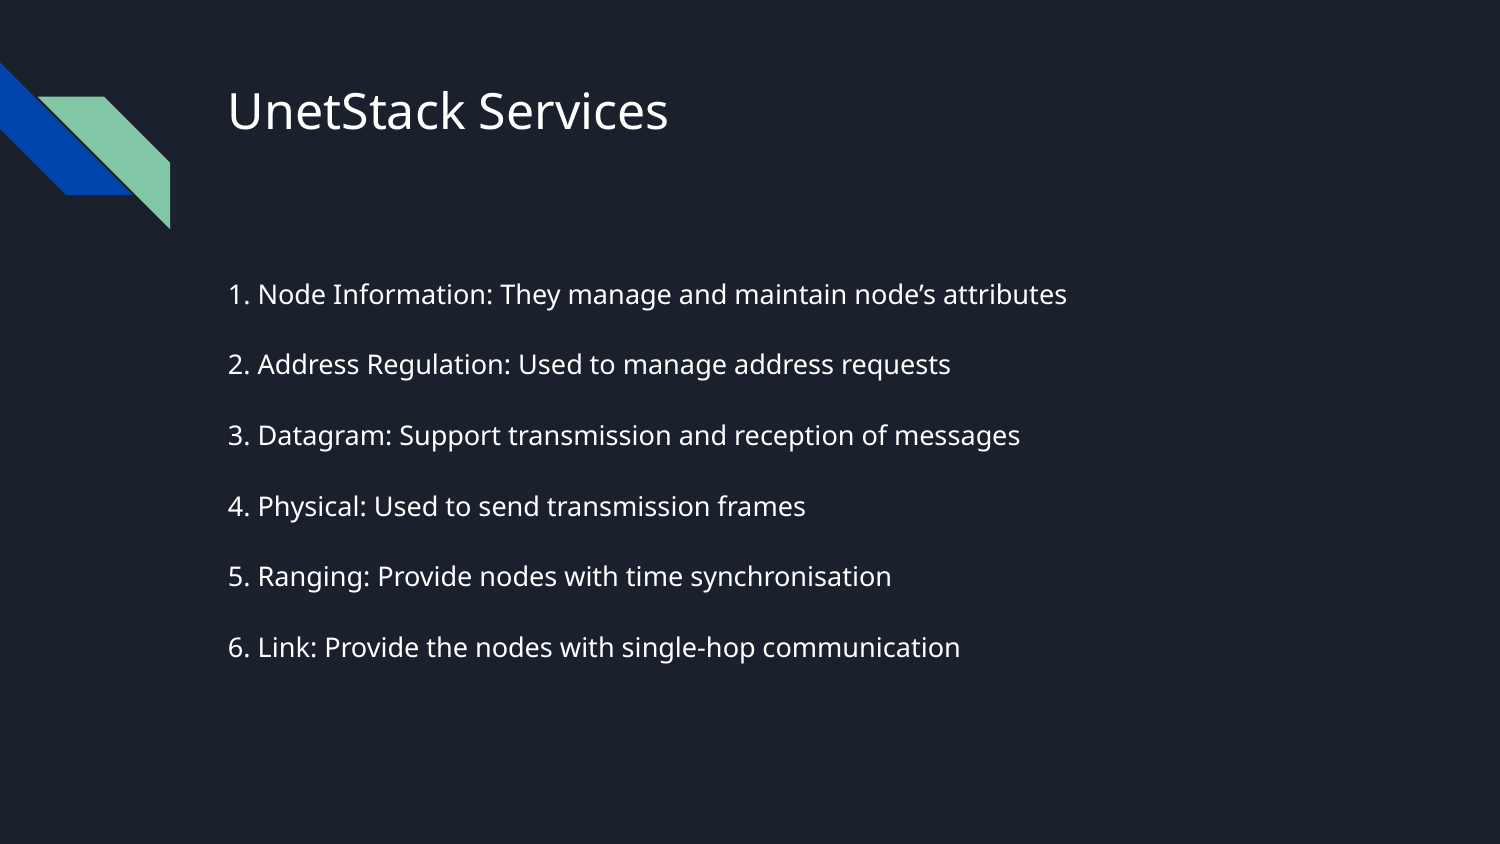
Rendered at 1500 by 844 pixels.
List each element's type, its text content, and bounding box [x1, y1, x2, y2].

list 1. Node Information: They manage and maintain node’s attributes 2. Address Regulation: Used to manage address requests 3. Datagram: Support transmission and reception of messages 4. Physical: Used to send transmission frames 5. Ranging: Provide nodes with time synchronisation 6. Link: Provide the nodes with single-hop communication [212, 257, 1368, 735]
title UnetStack Services [212, 64, 1368, 215]
